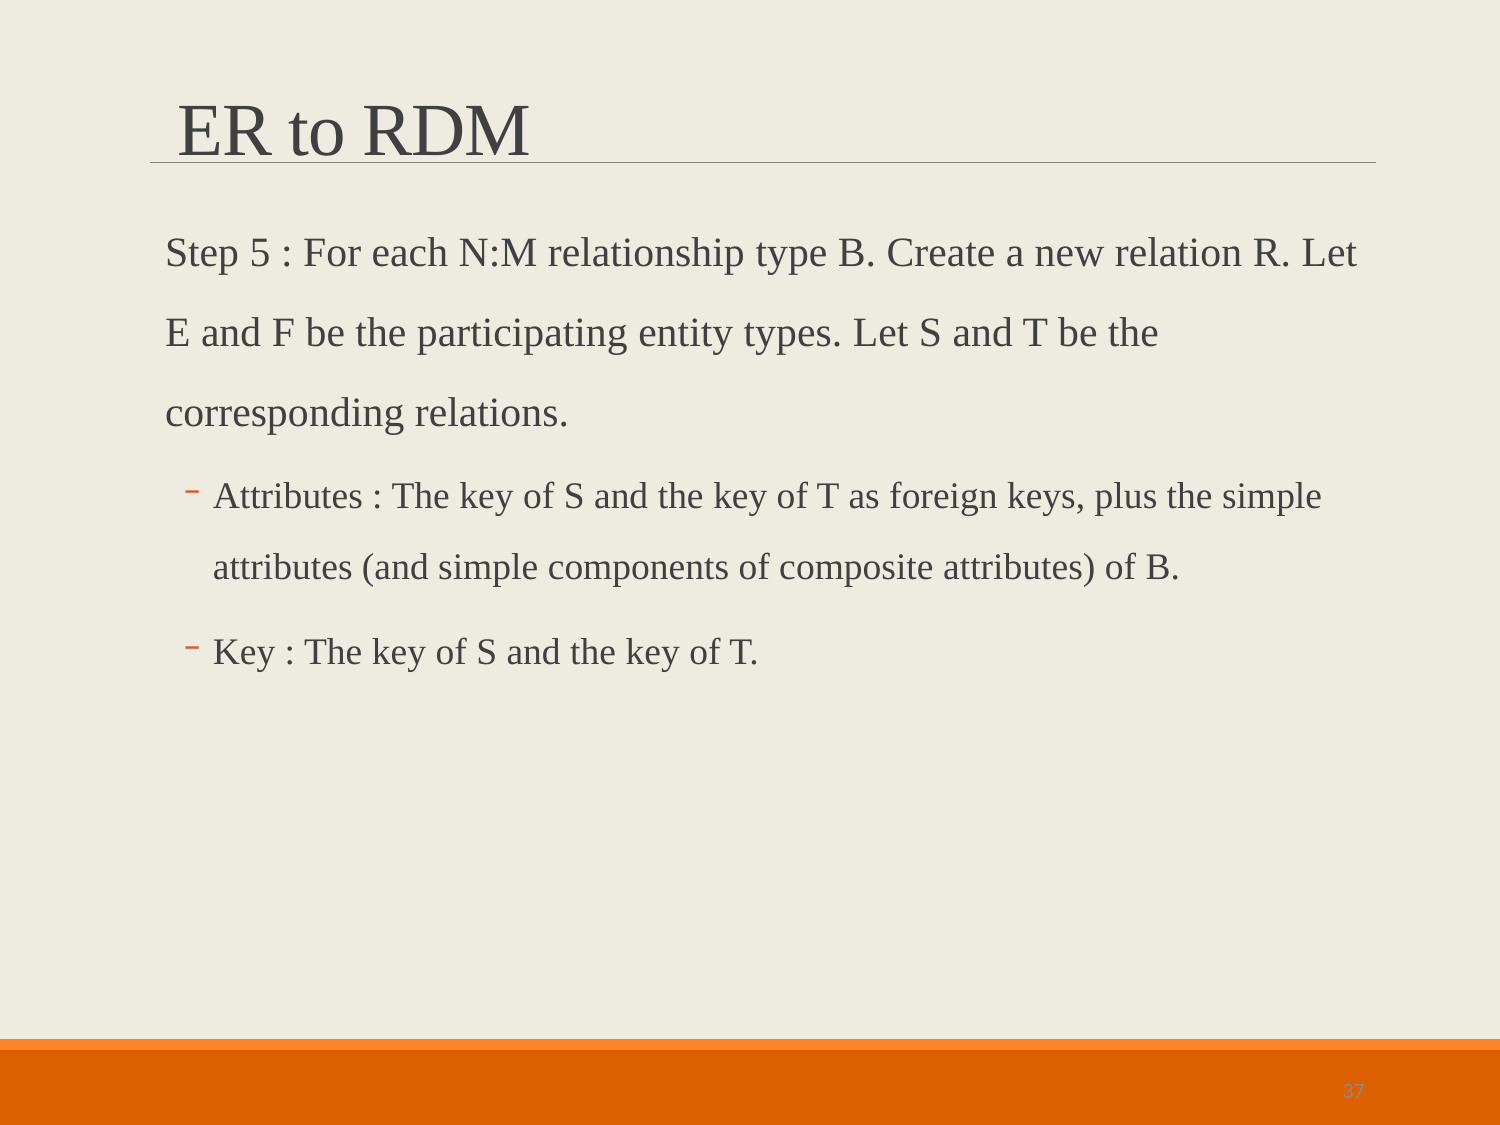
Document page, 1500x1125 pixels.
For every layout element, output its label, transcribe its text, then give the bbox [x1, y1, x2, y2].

slide_number 37 [1218, 1059, 1380, 1120]
list Step 5 : For each N:M relationship type B. Create a new relation R. Let E and F be the participating entity types. Let S and T be the corresponding relations. Attributes : The key of S and the key of T as foreign keys, plus the simple attributes (and simple components of composite attributes) of B. Key : The key of S and the key of T. [150, 187, 1388, 848]
text_box ER to RDM [162, 62, 1400, 178]
